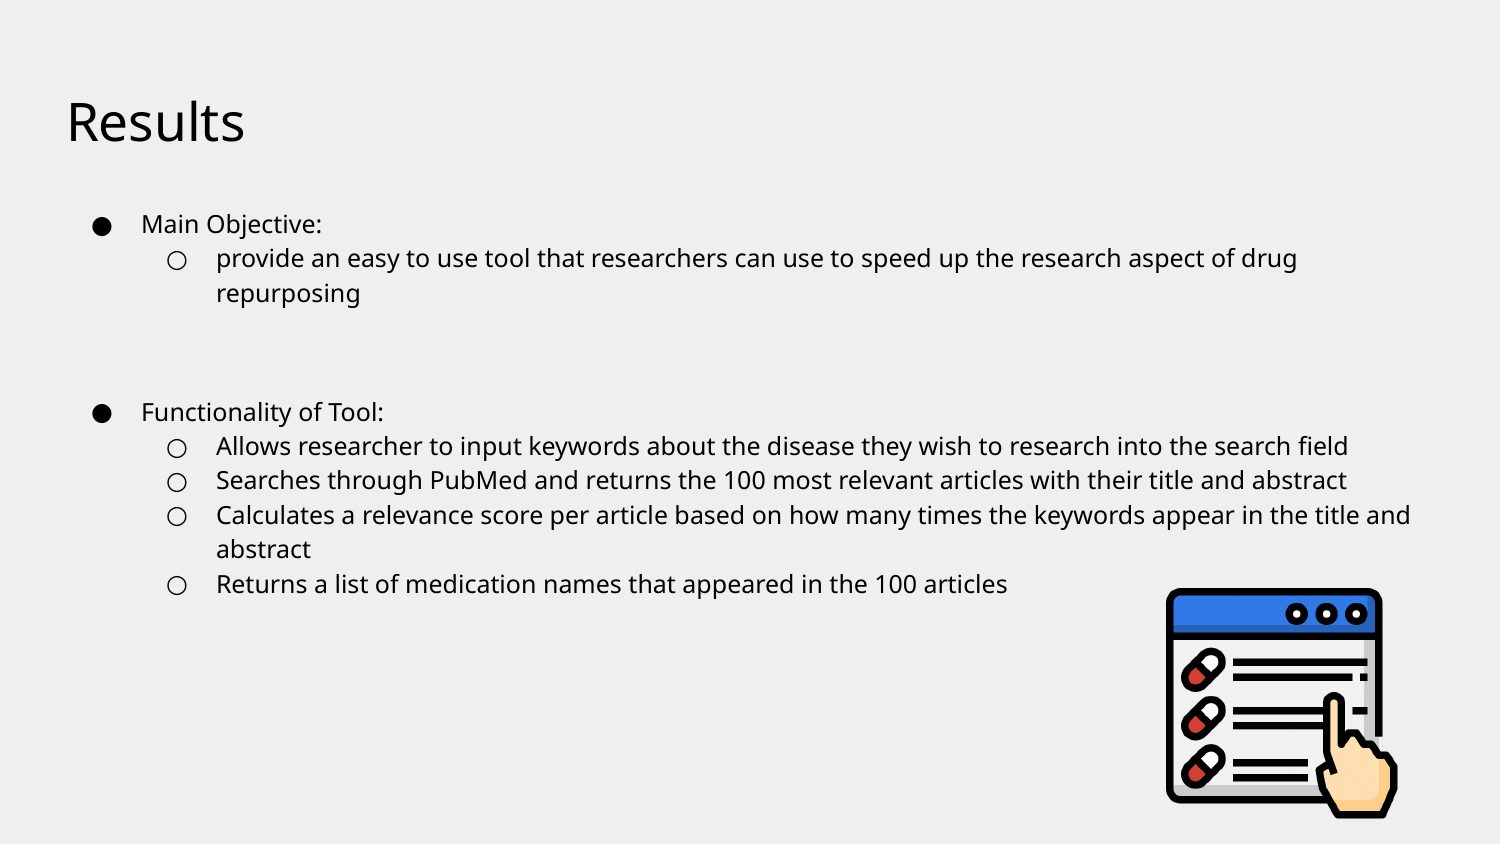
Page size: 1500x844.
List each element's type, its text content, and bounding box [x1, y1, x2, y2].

picture [1162, 583, 1401, 823]
list Main Objective: provide an easy to use tool that researchers can use to speed up the research aspect of drug repurposing Functionality of Tool: Allows researcher to input keywords about the disease they wish to research into the search field Searches through PubMed and returns the 100 most relevant articles with their title and abstract Calculates a relevance score per article based on how many times the keywords appear in the title and abstract Returns a list of medication names that appeared in the 100 articles [51, 189, 1449, 750]
title Results [51, 72, 1449, 167]
